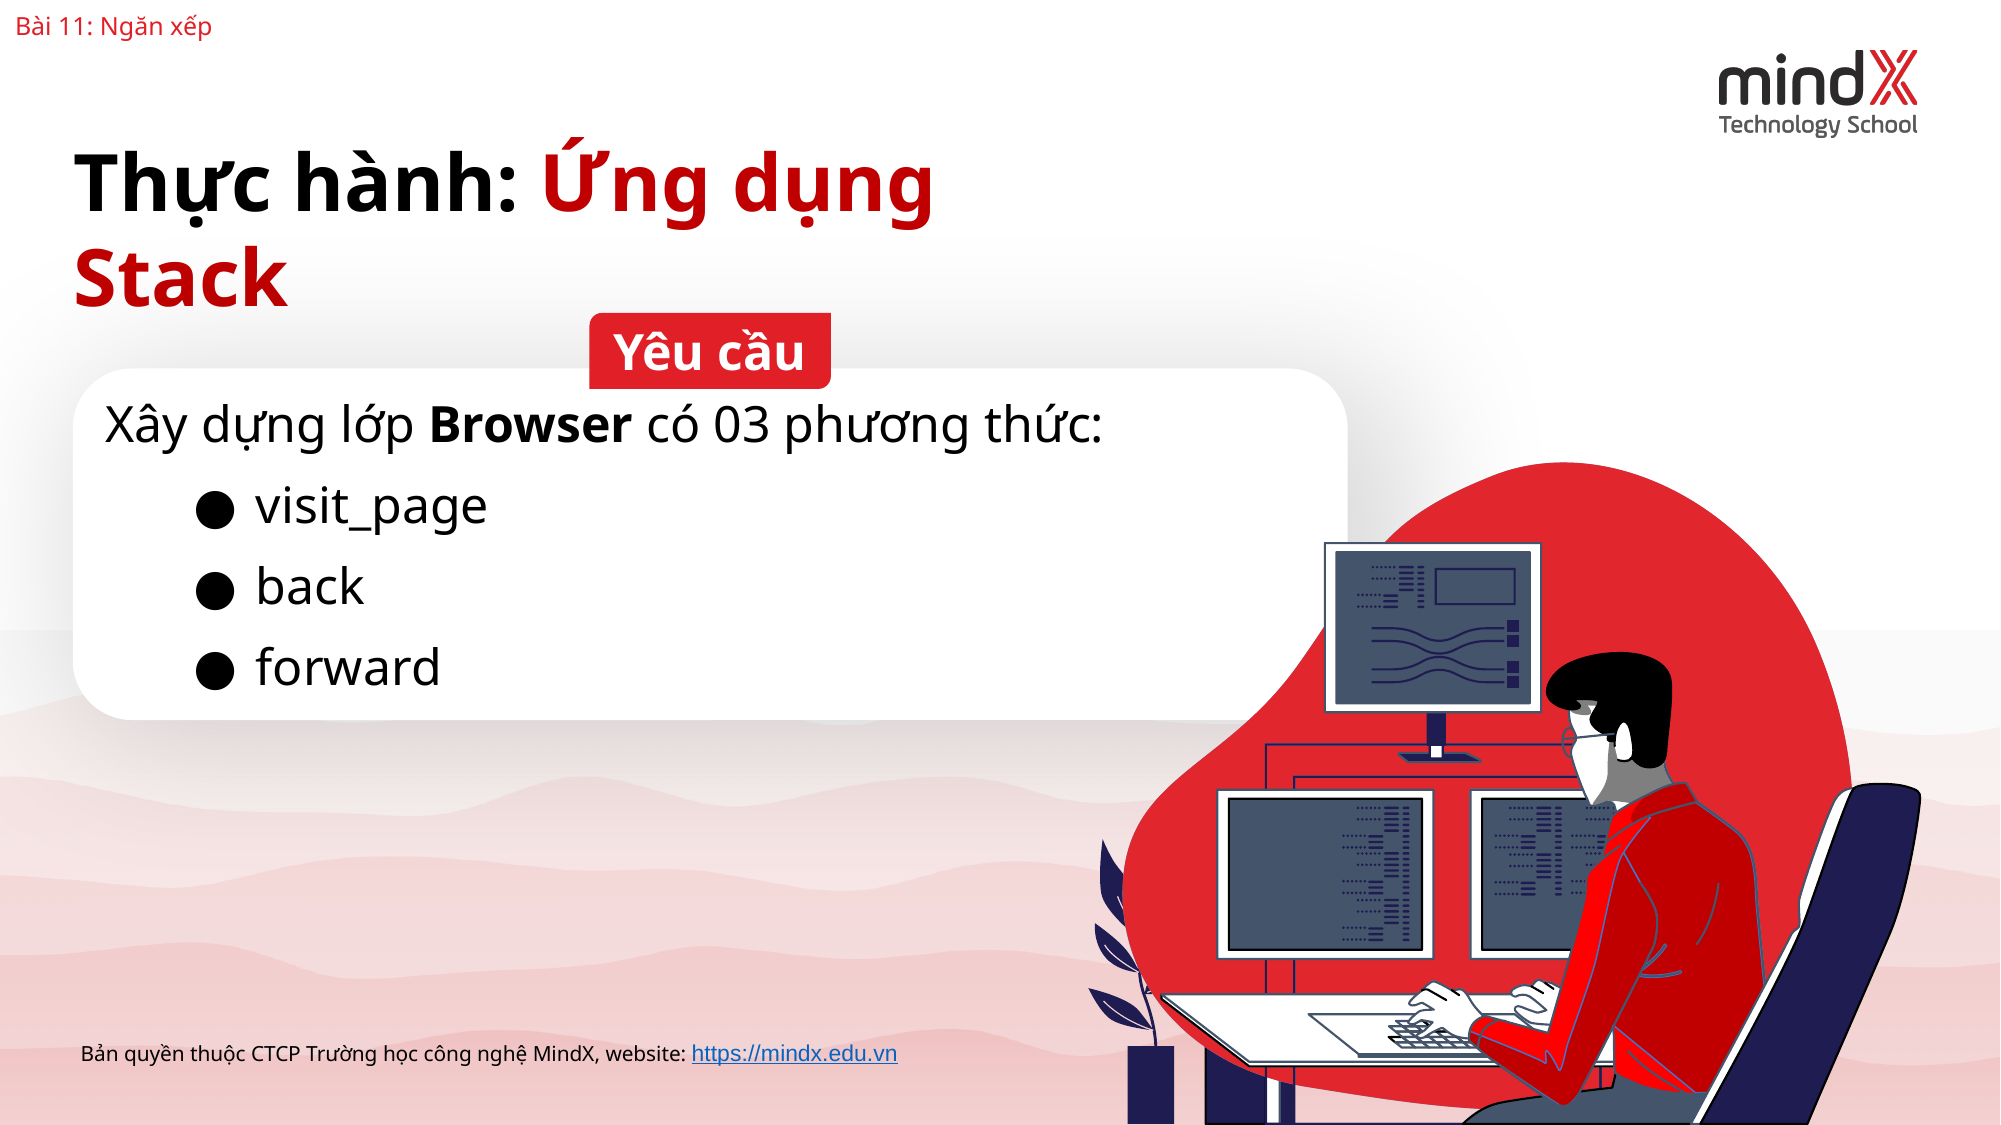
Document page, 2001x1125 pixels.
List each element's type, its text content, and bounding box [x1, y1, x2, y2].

text_box [1398, 588, 1415, 592]
text_box Thực hành: Ứng dụng Stack [58, 124, 1133, 330]
text_box [1398, 565, 1415, 569]
text_box [1352, 551, 1531, 630]
text_box [1398, 571, 1415, 575]
text_box [1378, 605, 1399, 609]
picture [0, 630, 2000, 1125]
text_box [1352, 542, 1543, 630]
text_box Bài 11: Ngăn xếp [0, 0, 540, 54]
text_box [1352, 554, 1528, 630]
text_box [73, 312, 1347, 720]
picture [1719, 50, 1918, 138]
text_box [1352, 545, 1540, 630]
text_box [1365, 605, 1377, 609]
text_box [1434, 567, 1516, 606]
text_box [1385, 462, 1810, 630]
text_box [1398, 582, 1415, 586]
text_box [1378, 593, 1399, 597]
text_box [1506, 619, 1520, 630]
